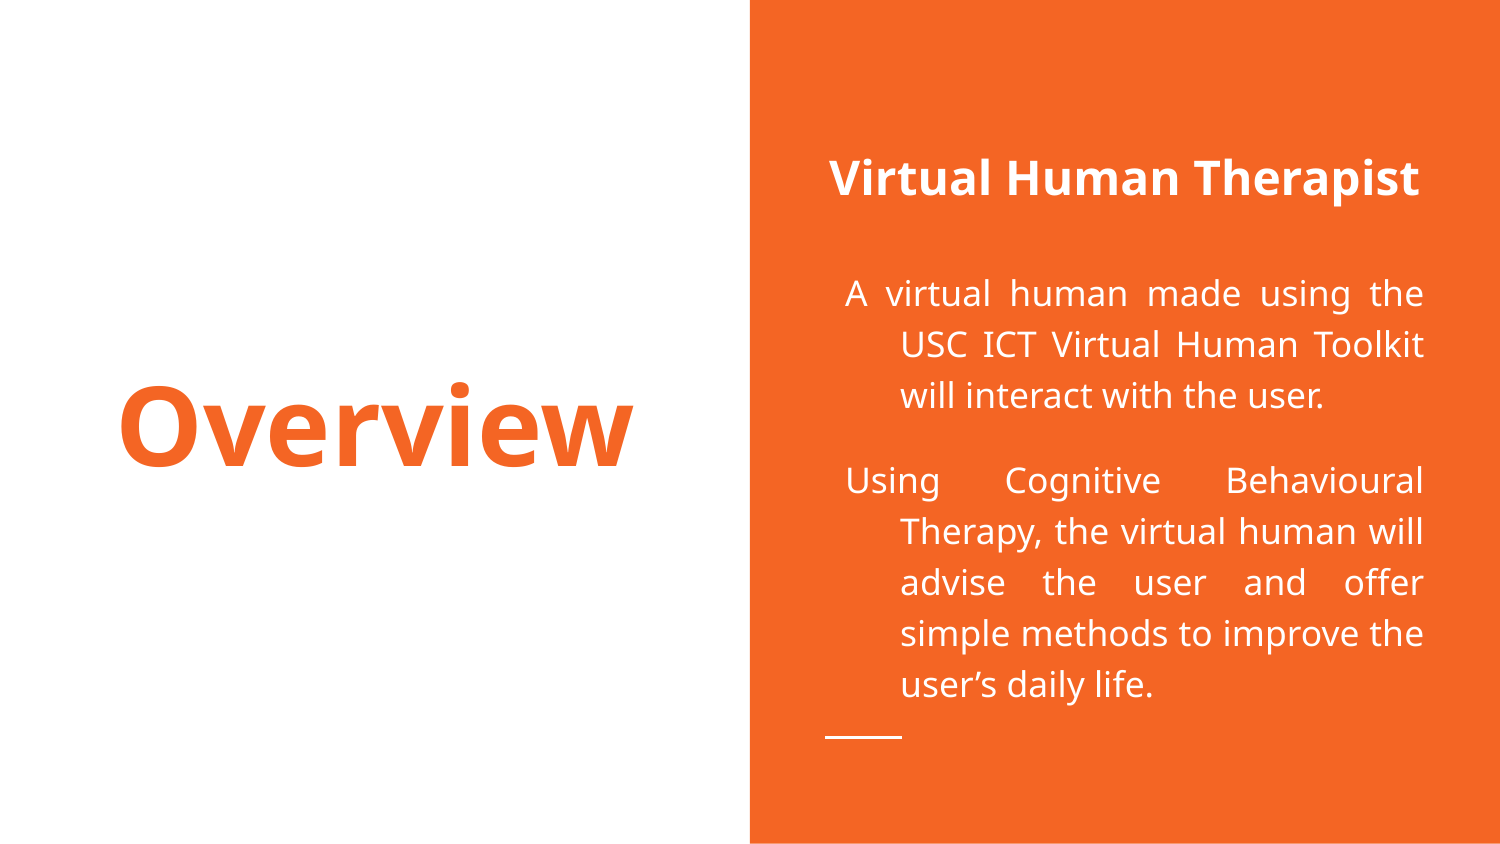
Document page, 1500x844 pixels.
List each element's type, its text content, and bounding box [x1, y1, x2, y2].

title Overview [43, 313, 708, 530]
list Virtual Human Therapist A virtual human made using the USC ICT Virtual Human Toolkit will interact with the user. Using Cognitive Behavioural Therapy, the virtual human will advise the user and offer simple methods to improve the user’s daily life. [810, 118, 1440, 725]
